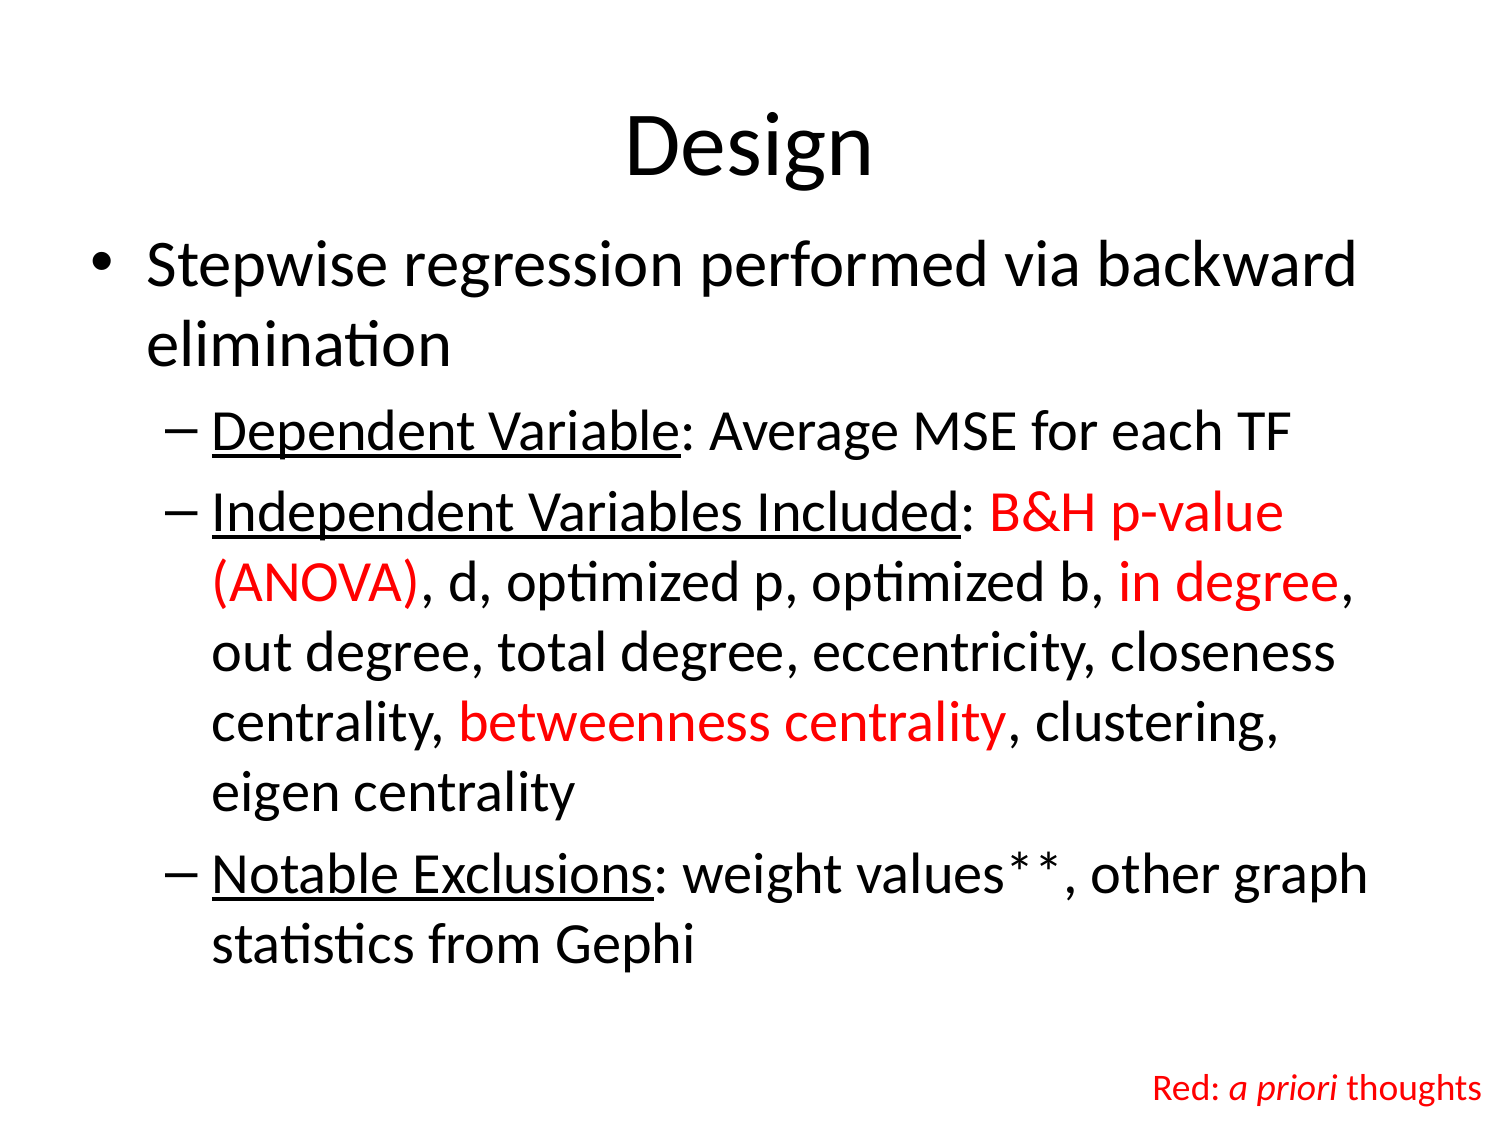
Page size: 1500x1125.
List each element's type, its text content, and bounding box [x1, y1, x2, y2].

text_box Red: a priori thoughts [1137, 1055, 1500, 1115]
list Stepwise regression performed via backward elimination Dependent Variable: Average MSE for each TF Independent Variables Included: B&H p-value (ANOVA), d, optimized p, optimized b, in degree, out degree, total degree, eccentricity, closeness centrality, betweenness centrality, clustering, eigen centrality Notable Exclusions: weight values**, other graph statistics from Gephi [75, 212, 1425, 1050]
title Design [75, 45, 1425, 212]
